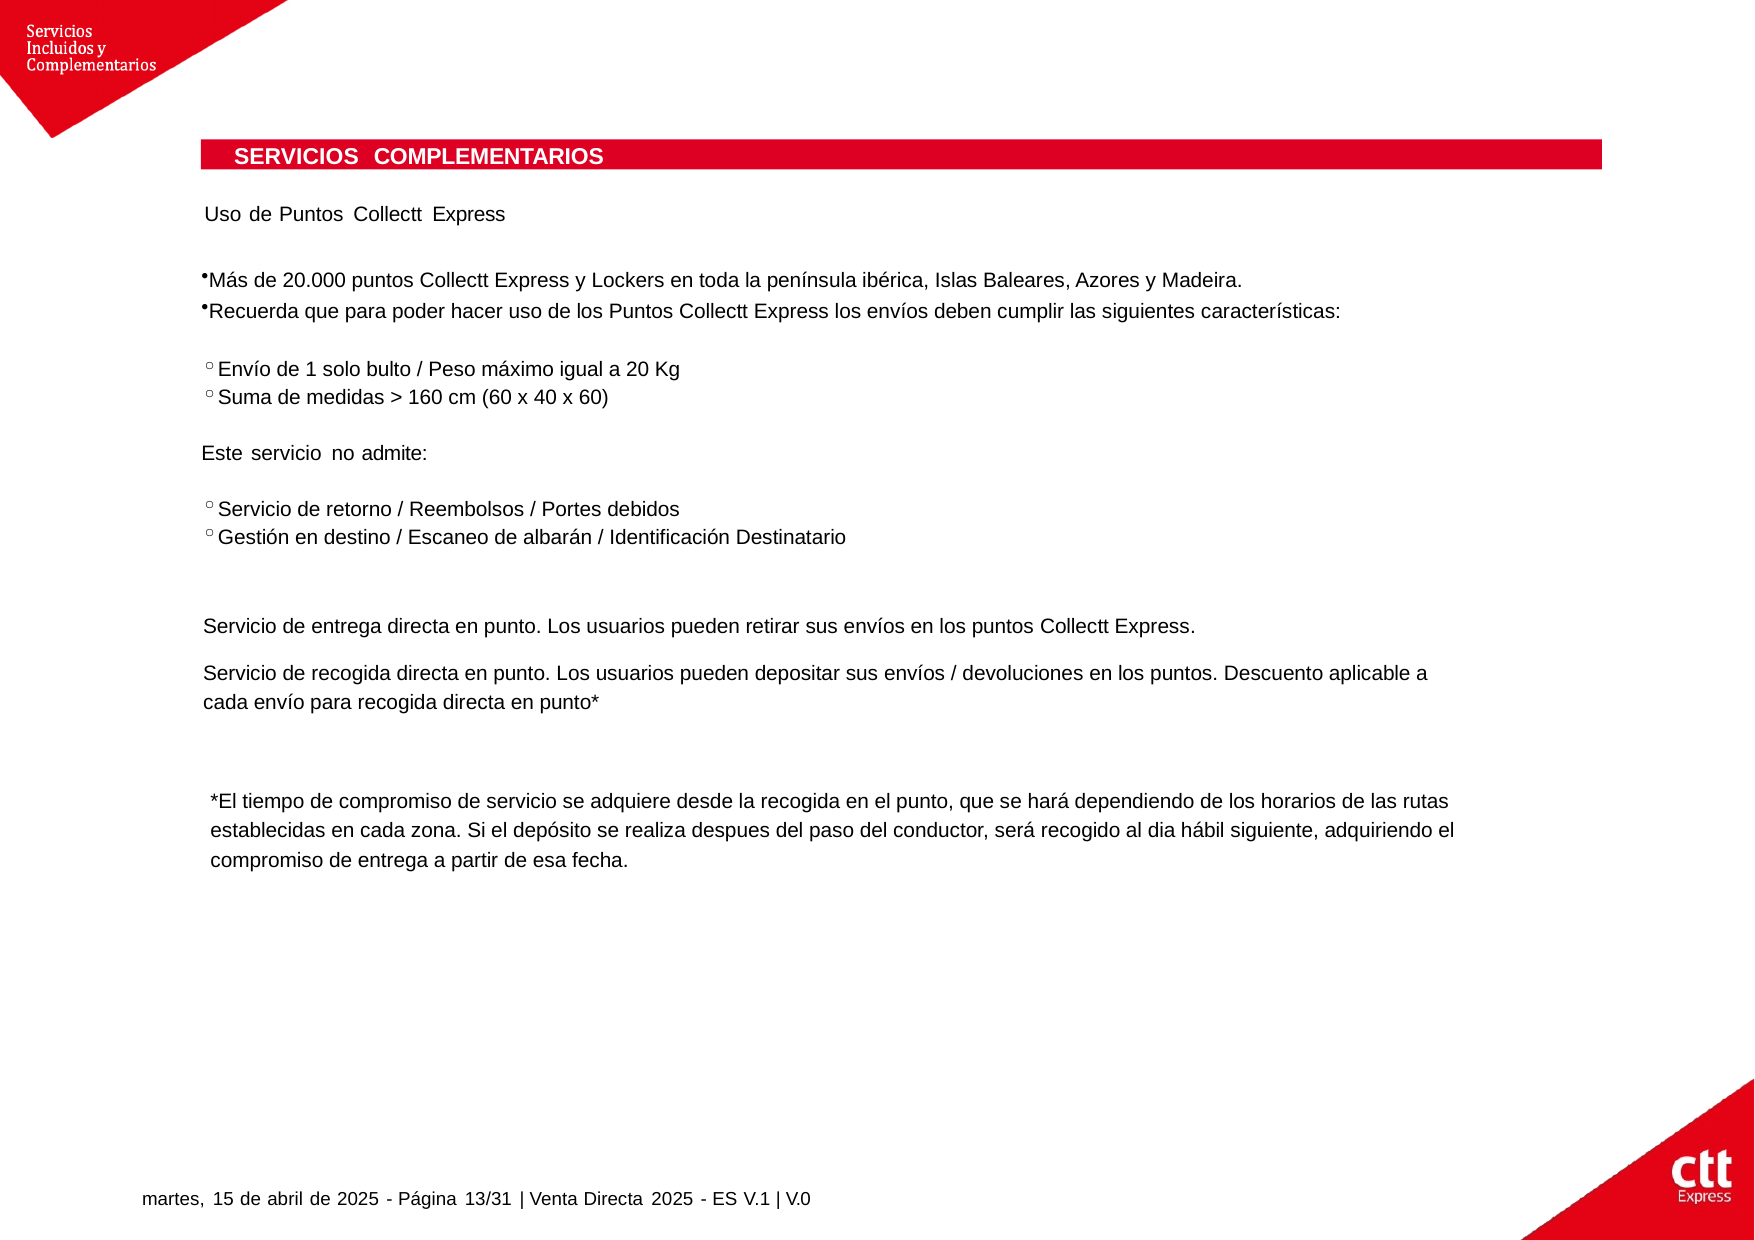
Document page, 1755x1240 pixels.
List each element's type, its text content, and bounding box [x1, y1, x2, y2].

text_box Servicio de entrega directa en punto. Los usuarios pueden retirar sus envíos en los puntos Collectt Express. Servicio de recogida directa en punto. Los usuarios pueden depositar sus envíos / devoluciones en los puntos. Descuento aplicable a cada envío para recogida directa en punto* [200, 605, 1465, 714]
text_box SERVICIOS COMPLEMENTARIOS [200, 139, 1602, 170]
slide_number martes, 15 de abril de 2025 - Página 13/31 | Venta Directa 2025 - ES V.1 | V.0 [139, 1175, 1513, 1240]
picture [1518, 1066, 1755, 1240]
text_box *El tiempo de compromiso de servicio se adquiere desde la recogida en el punto, que se hará dependiendo de los horarios de las rutas establecidas en cada zona. Si el depósito se realiza despues del paso del conductor, será recogido al dia hábil siguiente, adquiriendo el compromiso de entrega a partir de esa fecha. [207, 780, 1478, 872]
picture [0, 0, 290, 138]
text_box Uso de Puntos Collectt Express Más de 20.000 puntos Collectt Express y Lockers en toda la península ibérica, Islas Baleares, Azores y Madeira. Recuerda que para poder hacer uso de los Puntos Collectt Express los envíos deben cumplir las siguientes características: Envío de 1 solo bulto / Peso máximo igual a 20 Kg Suma de medidas > 160 cm (60 x 40 x 60) Este servicio no admite: Servicio de retorno / Reembolsos / Portes debidos Gestión en destino / Escaneo de albarán / Identificación Destinatario [201, 197, 1428, 549]
